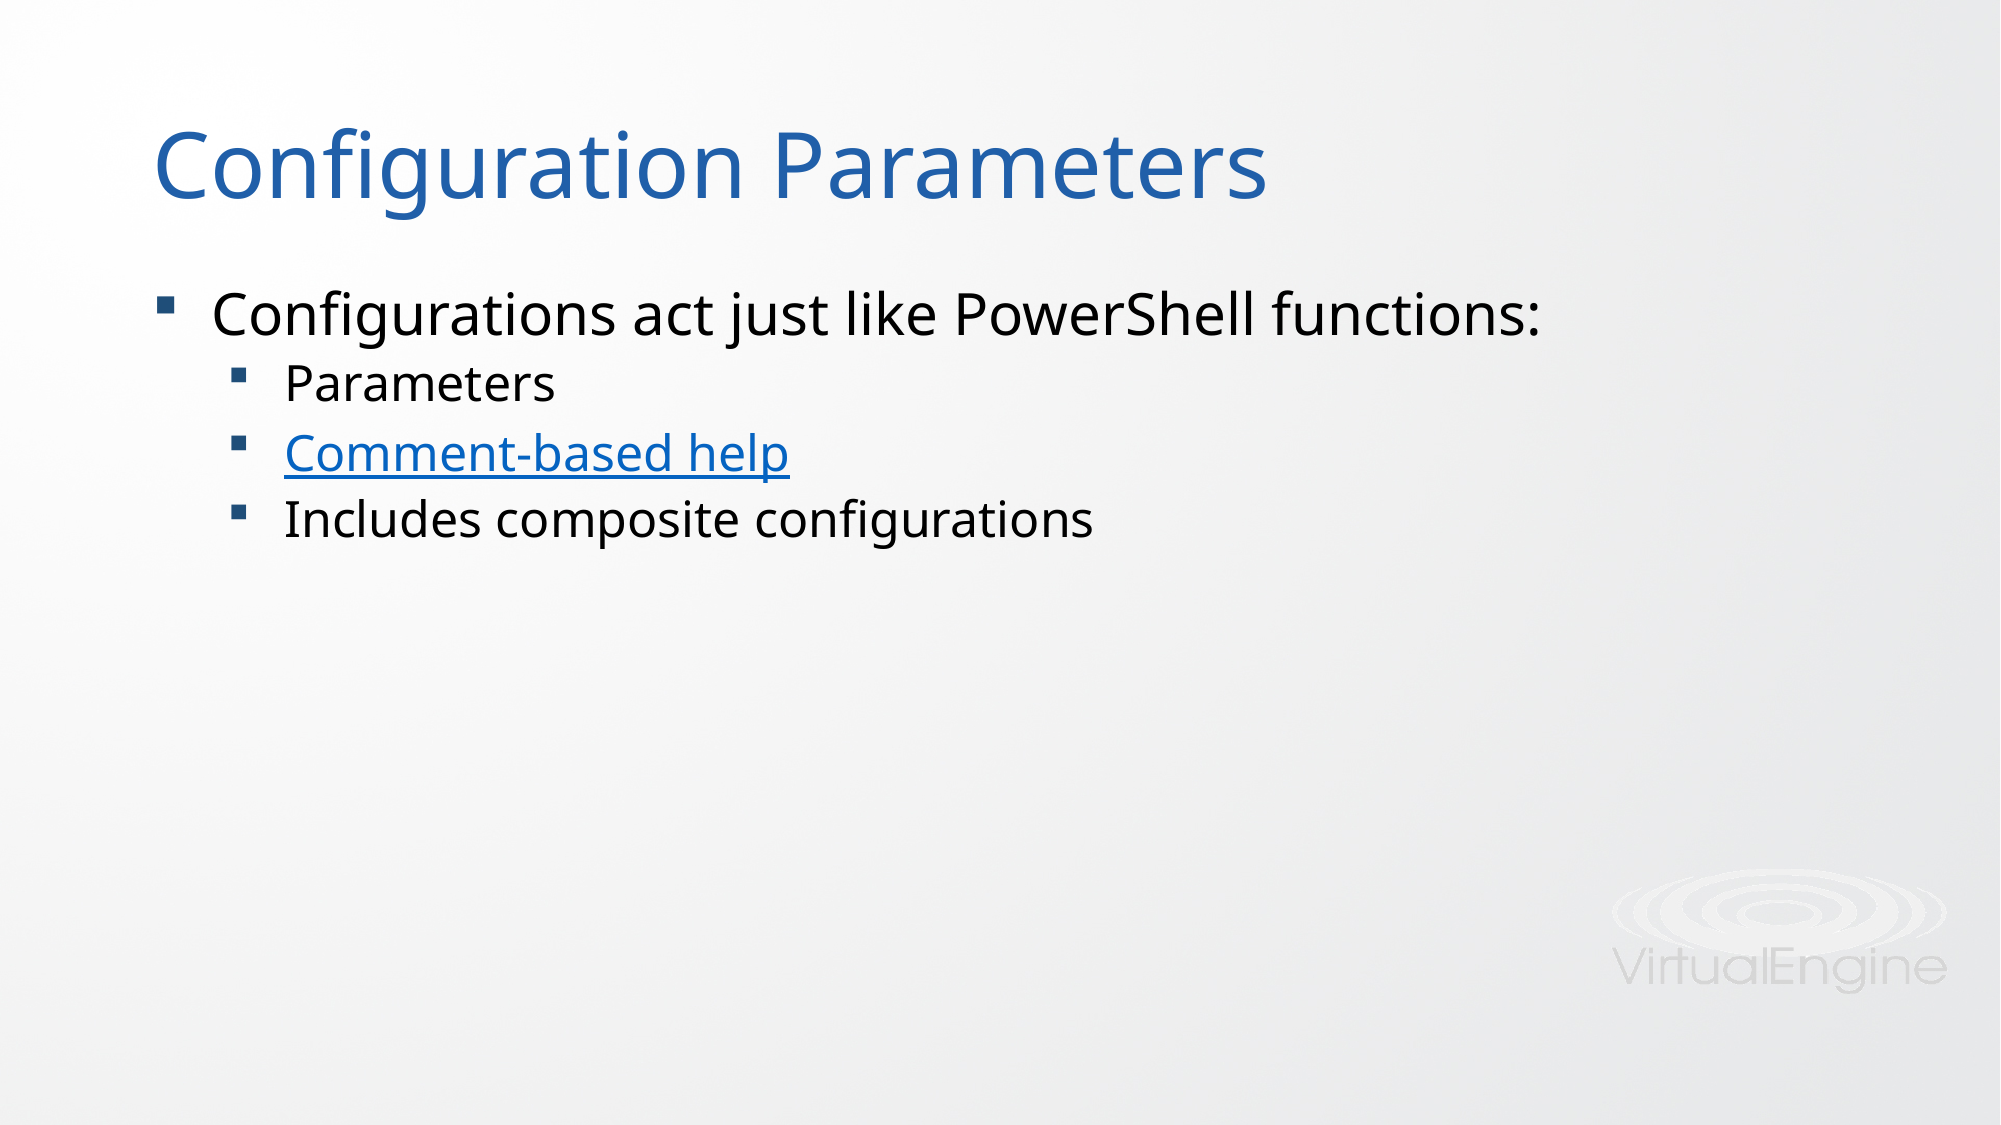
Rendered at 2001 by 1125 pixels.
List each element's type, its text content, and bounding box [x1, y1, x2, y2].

picture [0, 0, 2001, 1125]
list Configurations act just like PowerShell functions: Parameters Comment-based help Includes composite configurations [137, 277, 1863, 1014]
title Configuration Parameters [137, 59, 1863, 277]
